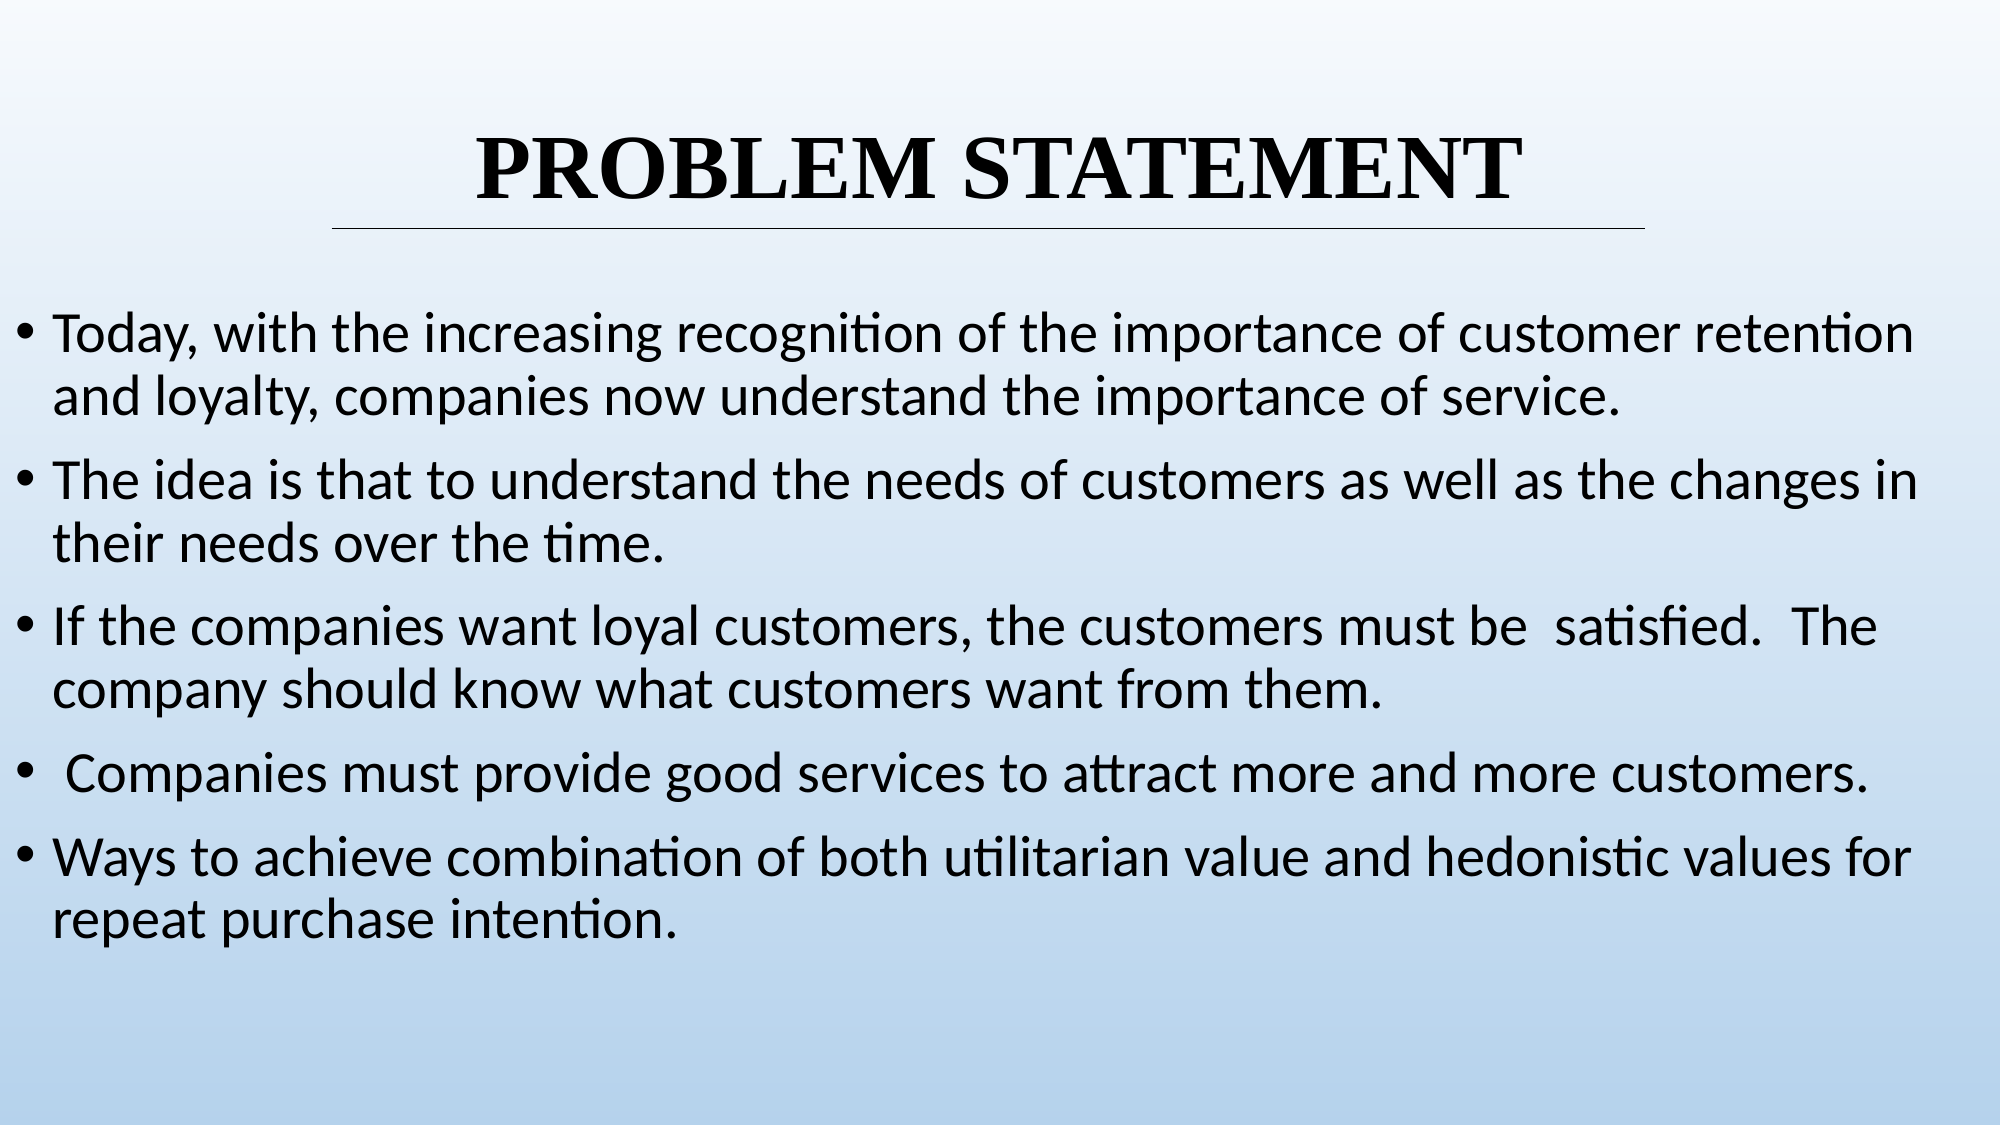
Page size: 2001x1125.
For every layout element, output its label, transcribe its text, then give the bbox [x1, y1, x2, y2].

list Today, with the increasing recognition of the importance of customer retention and loyalty, companies now understand the importance of service. The idea is that to understand the needs of customers as well as the changes in their needs over the time. If the companies want loyal customers, the customers must be satisfied. The company should know what customers want from them. Companies must provide good services to attract more and more customers. Ways to achieve combination of both utilitarian value and hedonistic values for repeat purchase intention. [0, 294, 1987, 1069]
title PROBLEM STATEMENT [137, 59, 1863, 278]
